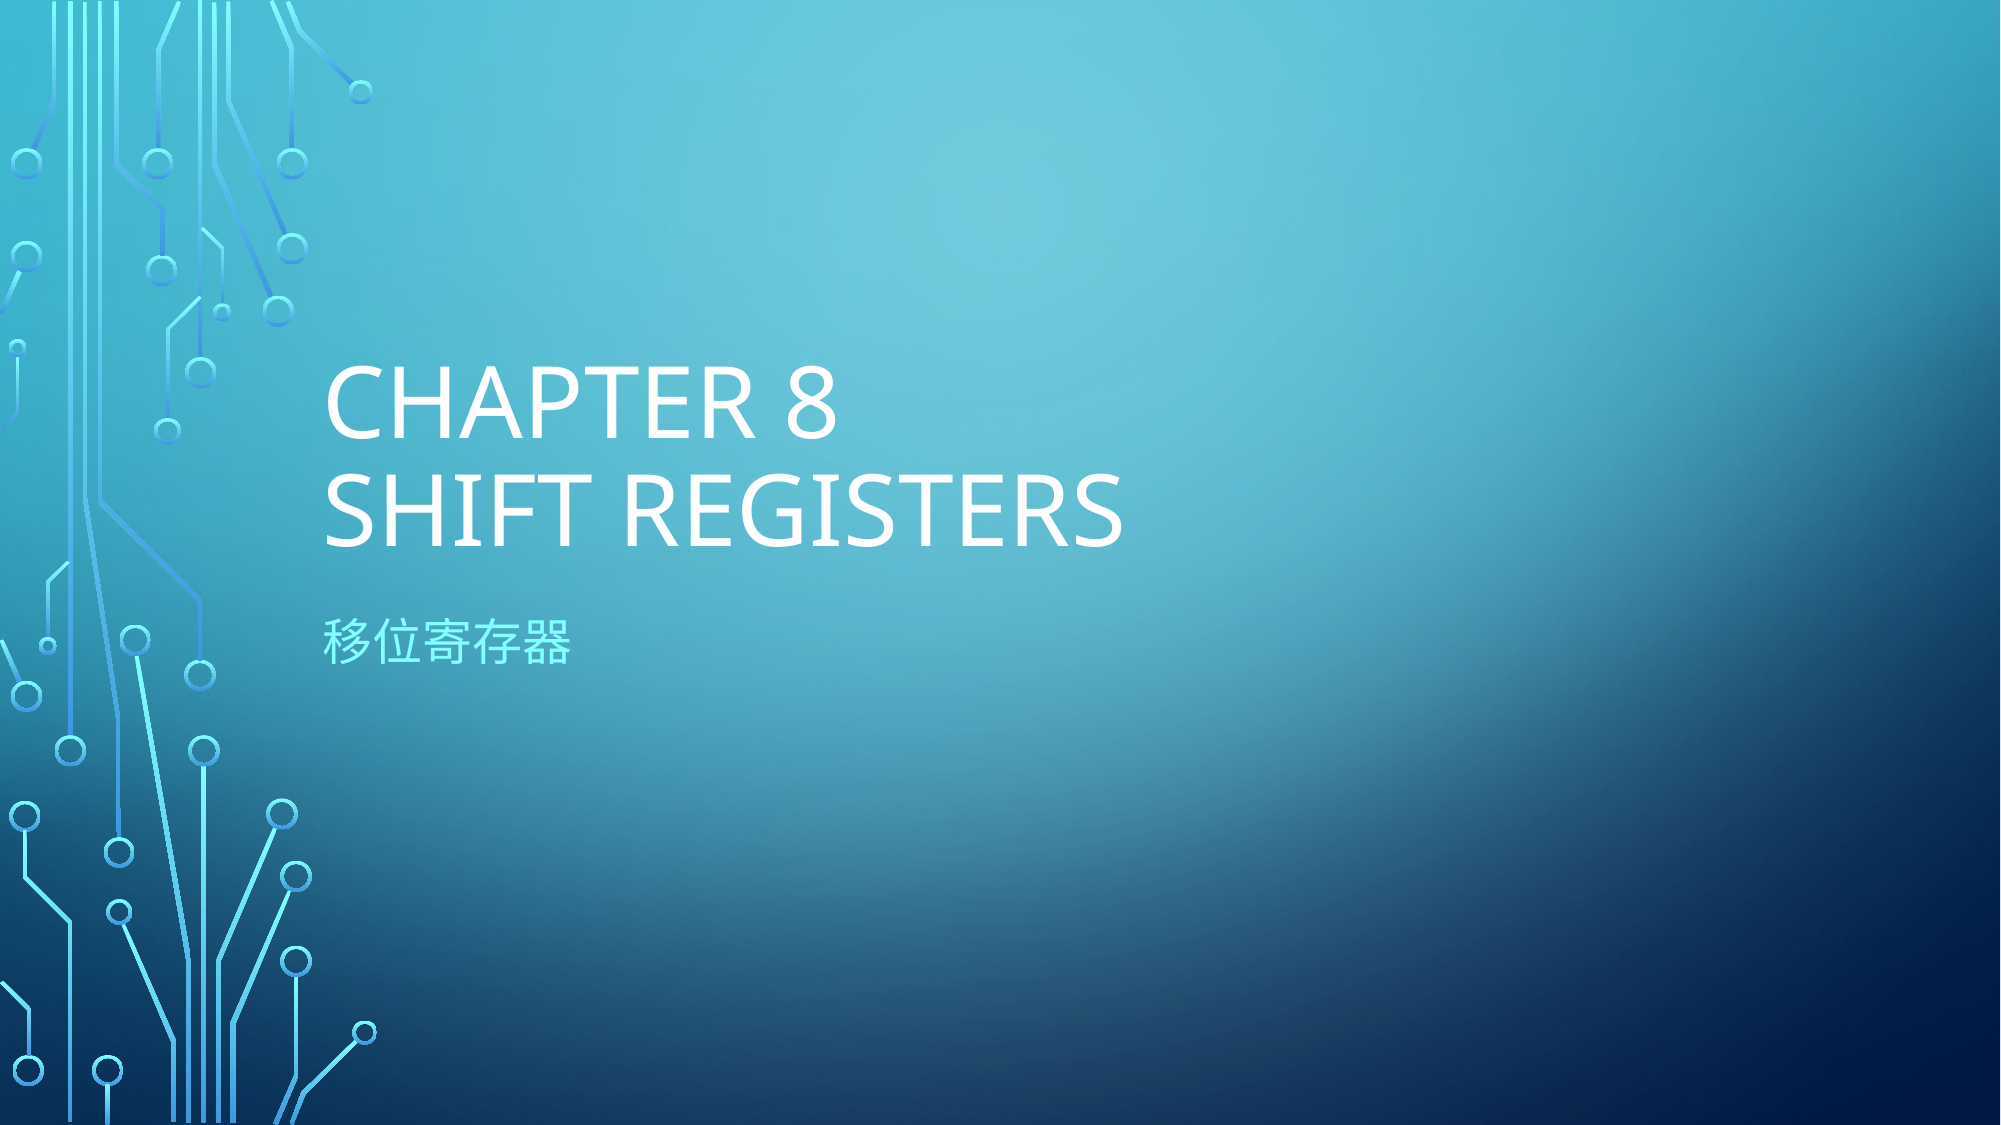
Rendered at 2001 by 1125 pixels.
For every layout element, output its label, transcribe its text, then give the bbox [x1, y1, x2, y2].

title Chapter 8 shift registers [307, 184, 1750, 576]
subtitle 移位寄存器 [307, 590, 1750, 863]
